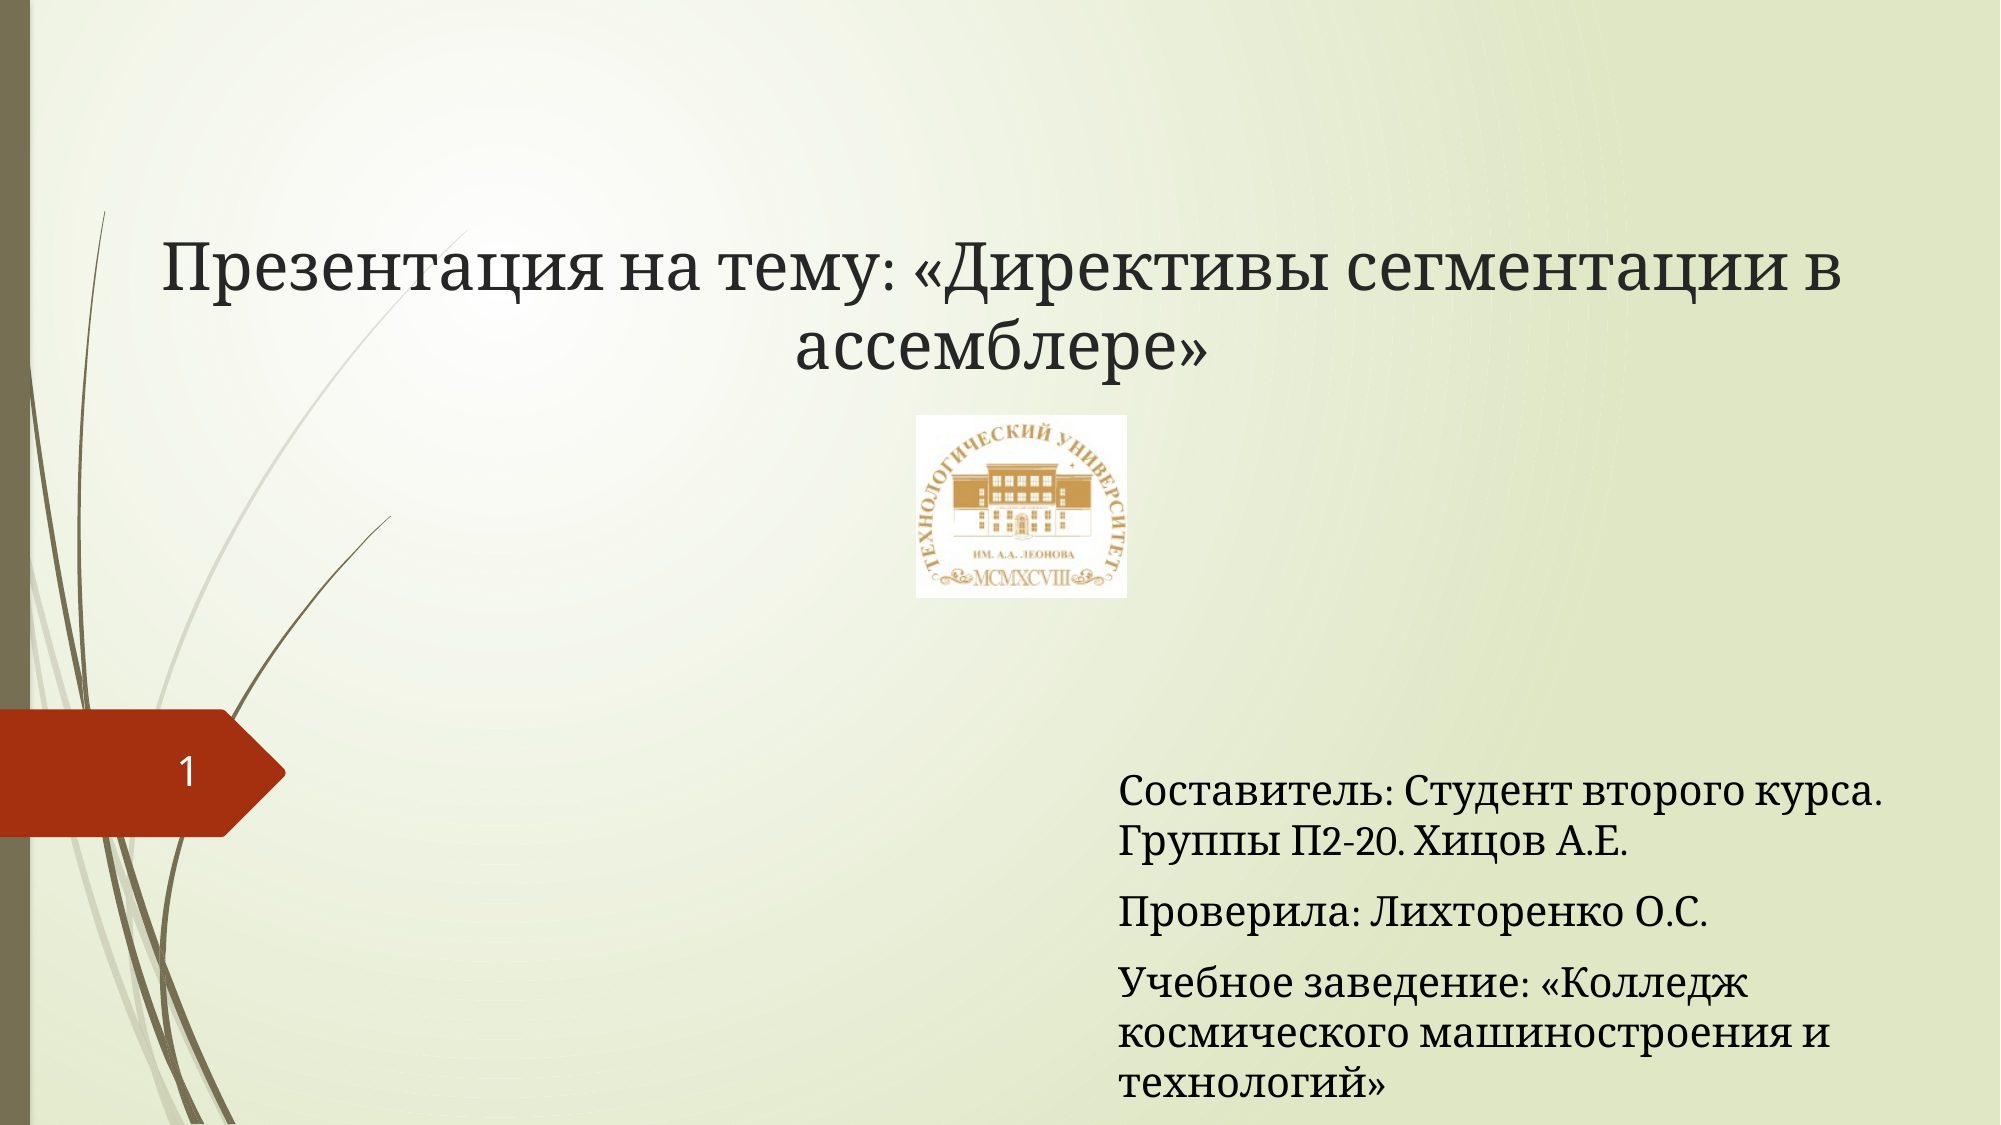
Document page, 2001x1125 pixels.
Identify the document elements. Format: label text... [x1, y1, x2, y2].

subtitle Составитель: Студент второго курса. Группы П2-20. Хицов А.Е. Проверила: Лихторенко О.С. Учебное заведение: «Колледж космического машиностроения и технологий» [1103, 756, 1982, 1098]
slide_number 1 [87, 743, 216, 803]
title Презентация на тему: «Директивы сегментации в ассемблере» [24, 221, 1982, 391]
picture [916, 415, 1127, 598]
